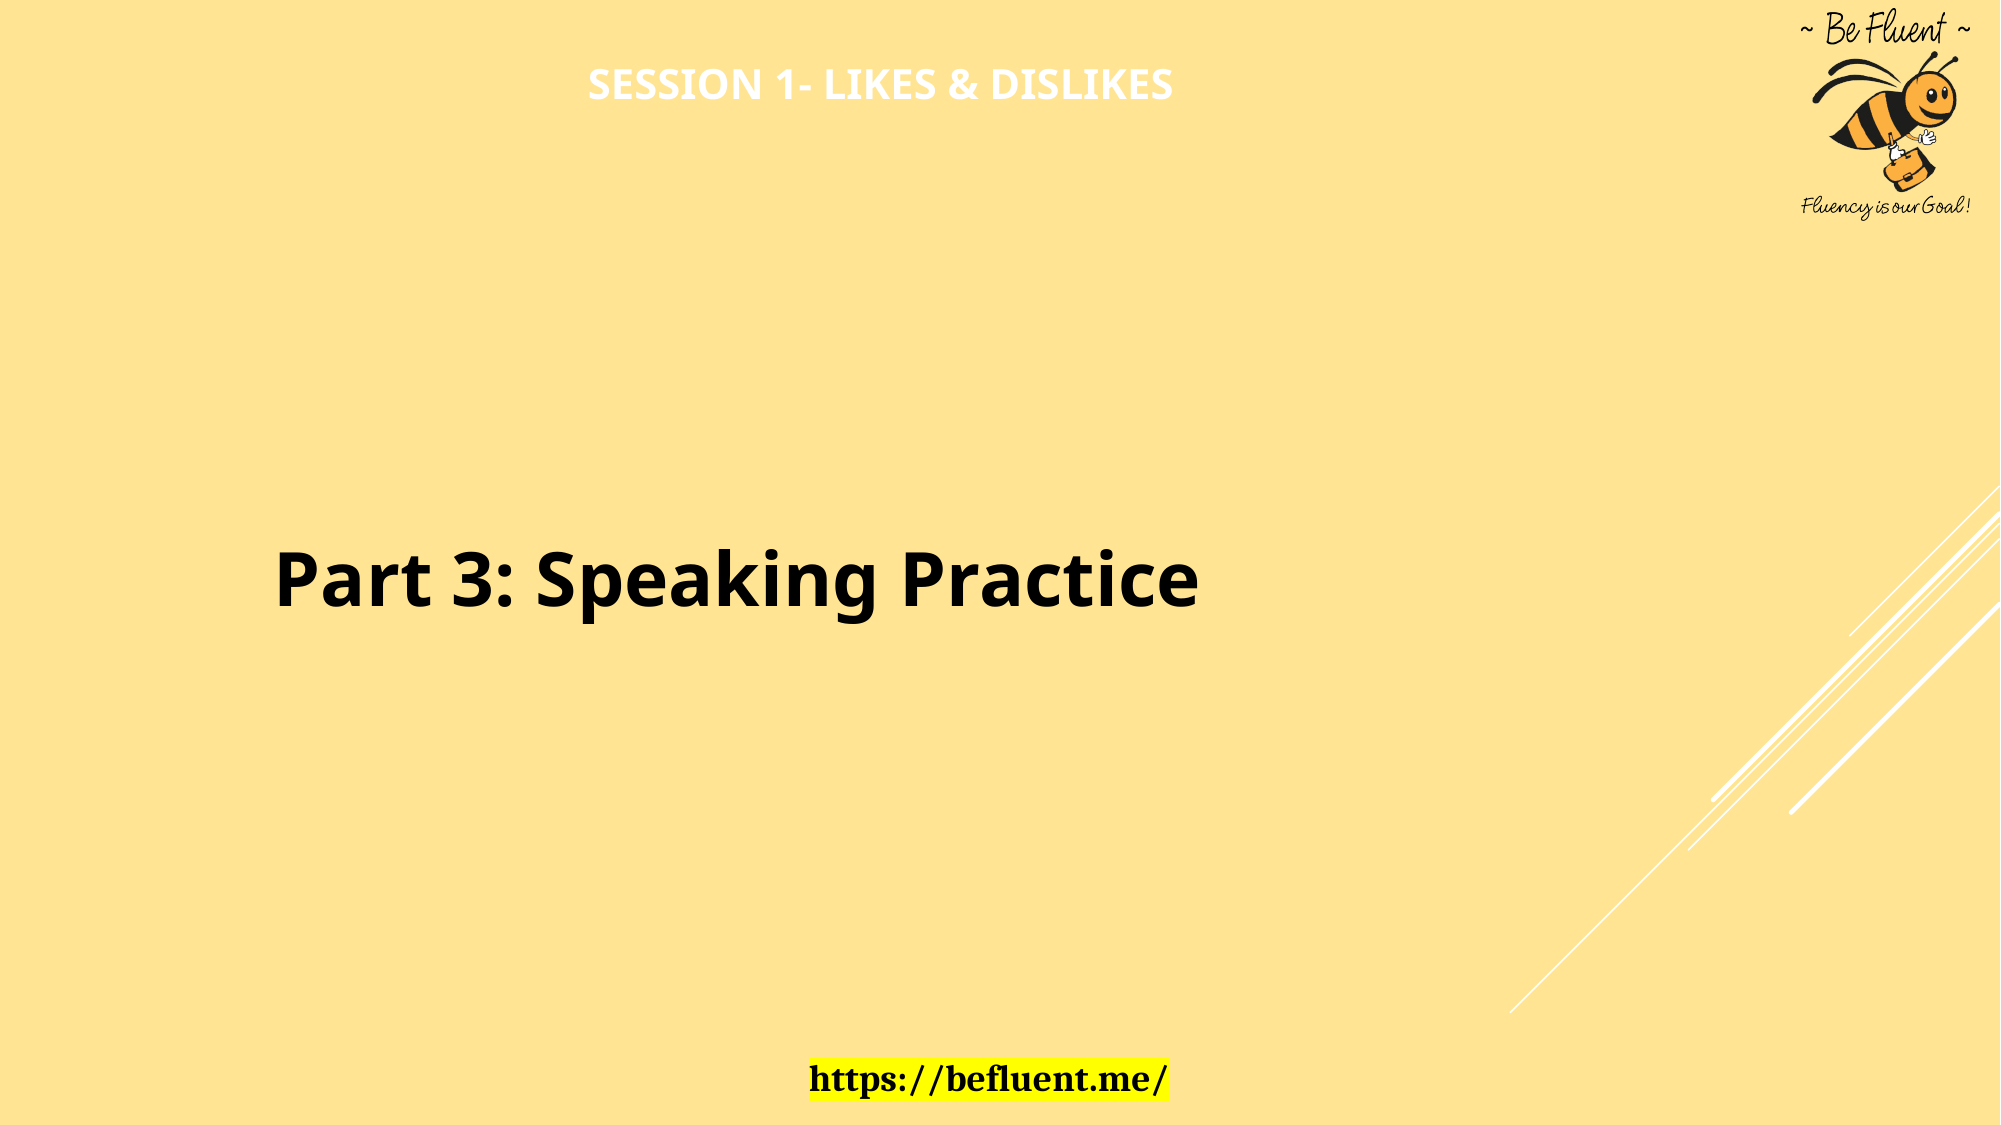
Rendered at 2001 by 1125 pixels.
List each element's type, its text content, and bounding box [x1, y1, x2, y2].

list Part 3: Speaking Practice [24, 126, 1984, 1004]
picture [1796, 0, 2000, 229]
title Session 1- Likes & Dislikes [116, 17, 1645, 126]
text_box https://befluent.me/ [457, 1046, 1522, 1107]
